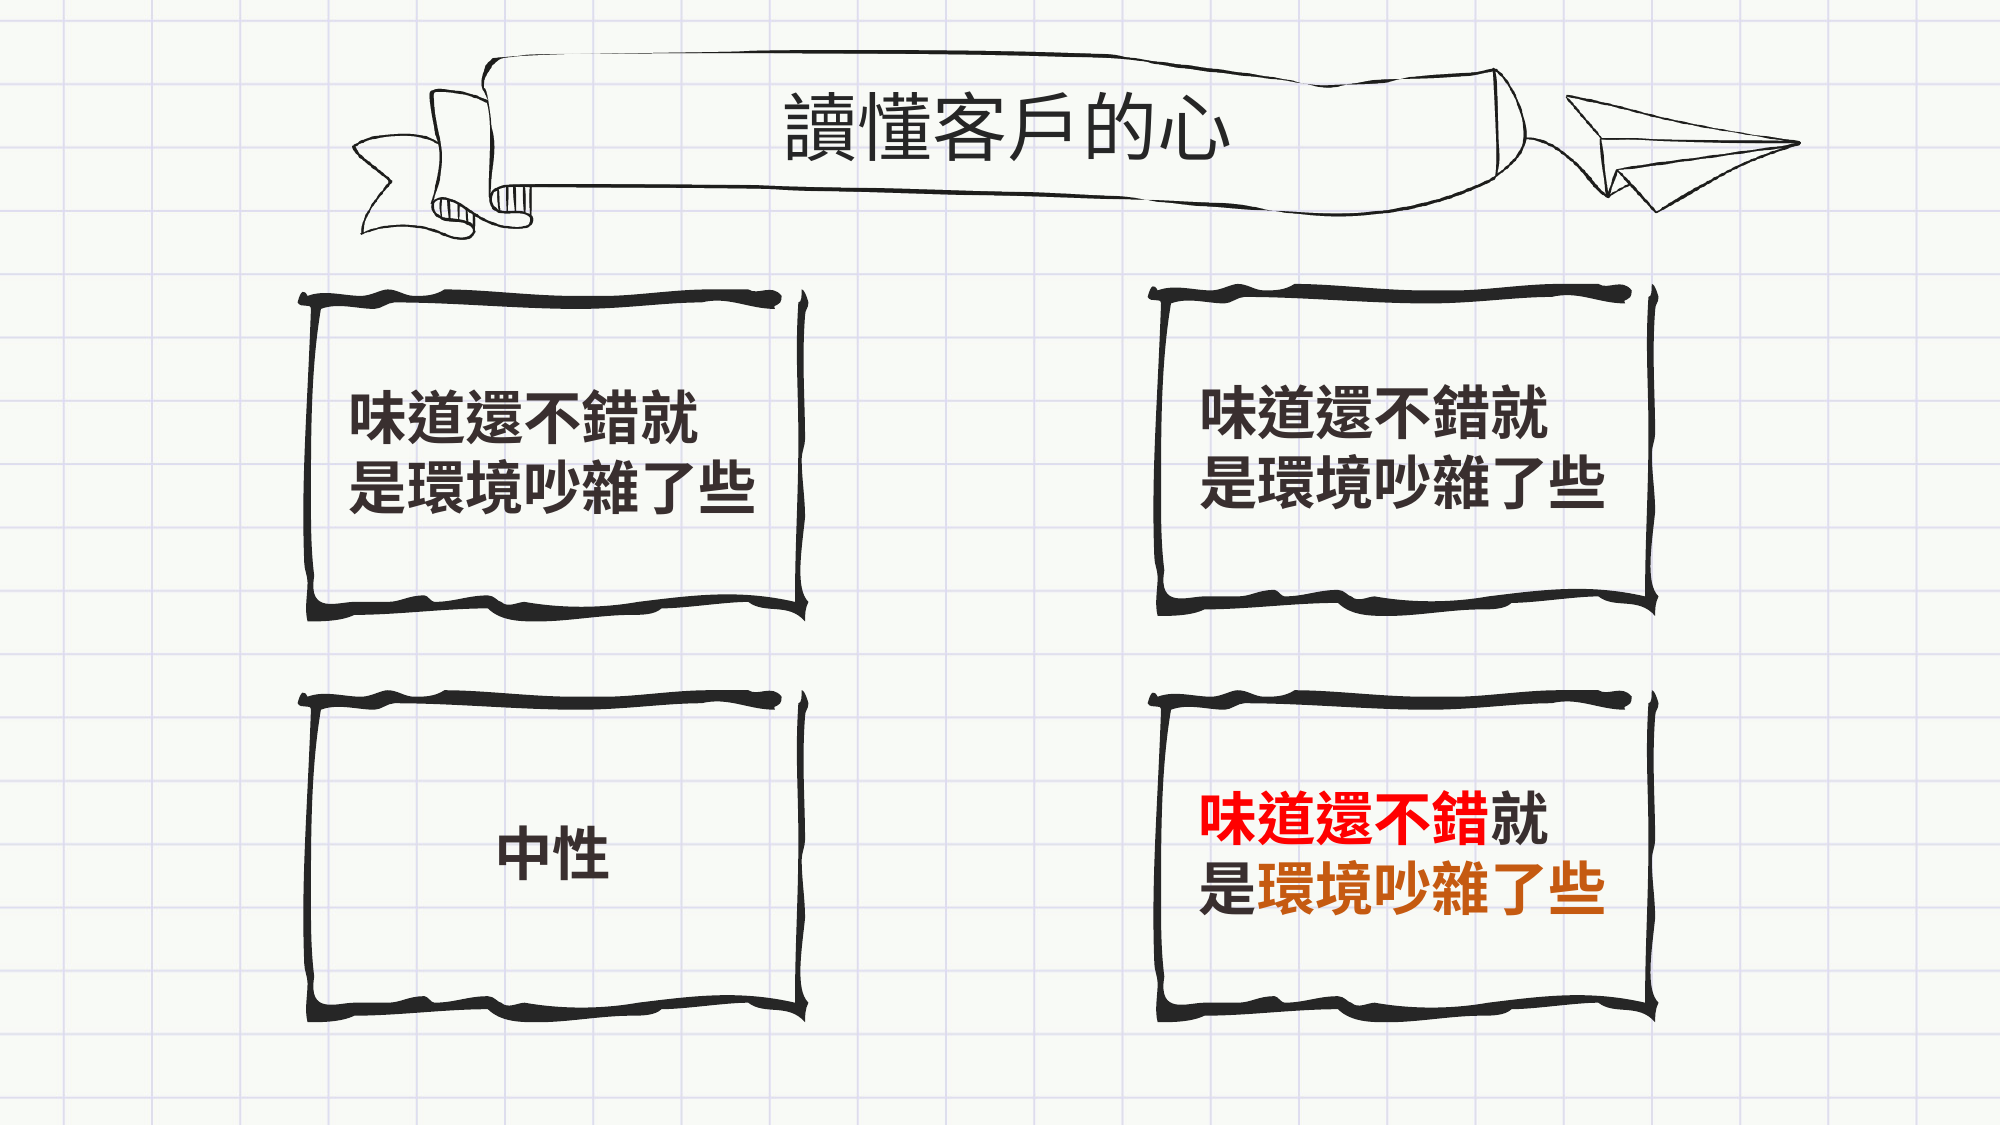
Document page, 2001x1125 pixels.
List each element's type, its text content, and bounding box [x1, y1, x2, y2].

text_box 中性 [479, 810, 627, 895]
text_box [1147, 690, 1659, 1023]
text_box 味道還不錯就 是環境吵雜了些 [1184, 368, 1622, 524]
text_box [1147, 283, 1659, 616]
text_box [297, 282, 809, 622]
text_box 味道還不錯就 是環境吵雜了些 [1184, 774, 1622, 930]
picture [352, 50, 1801, 240]
text_box [297, 690, 809, 1023]
